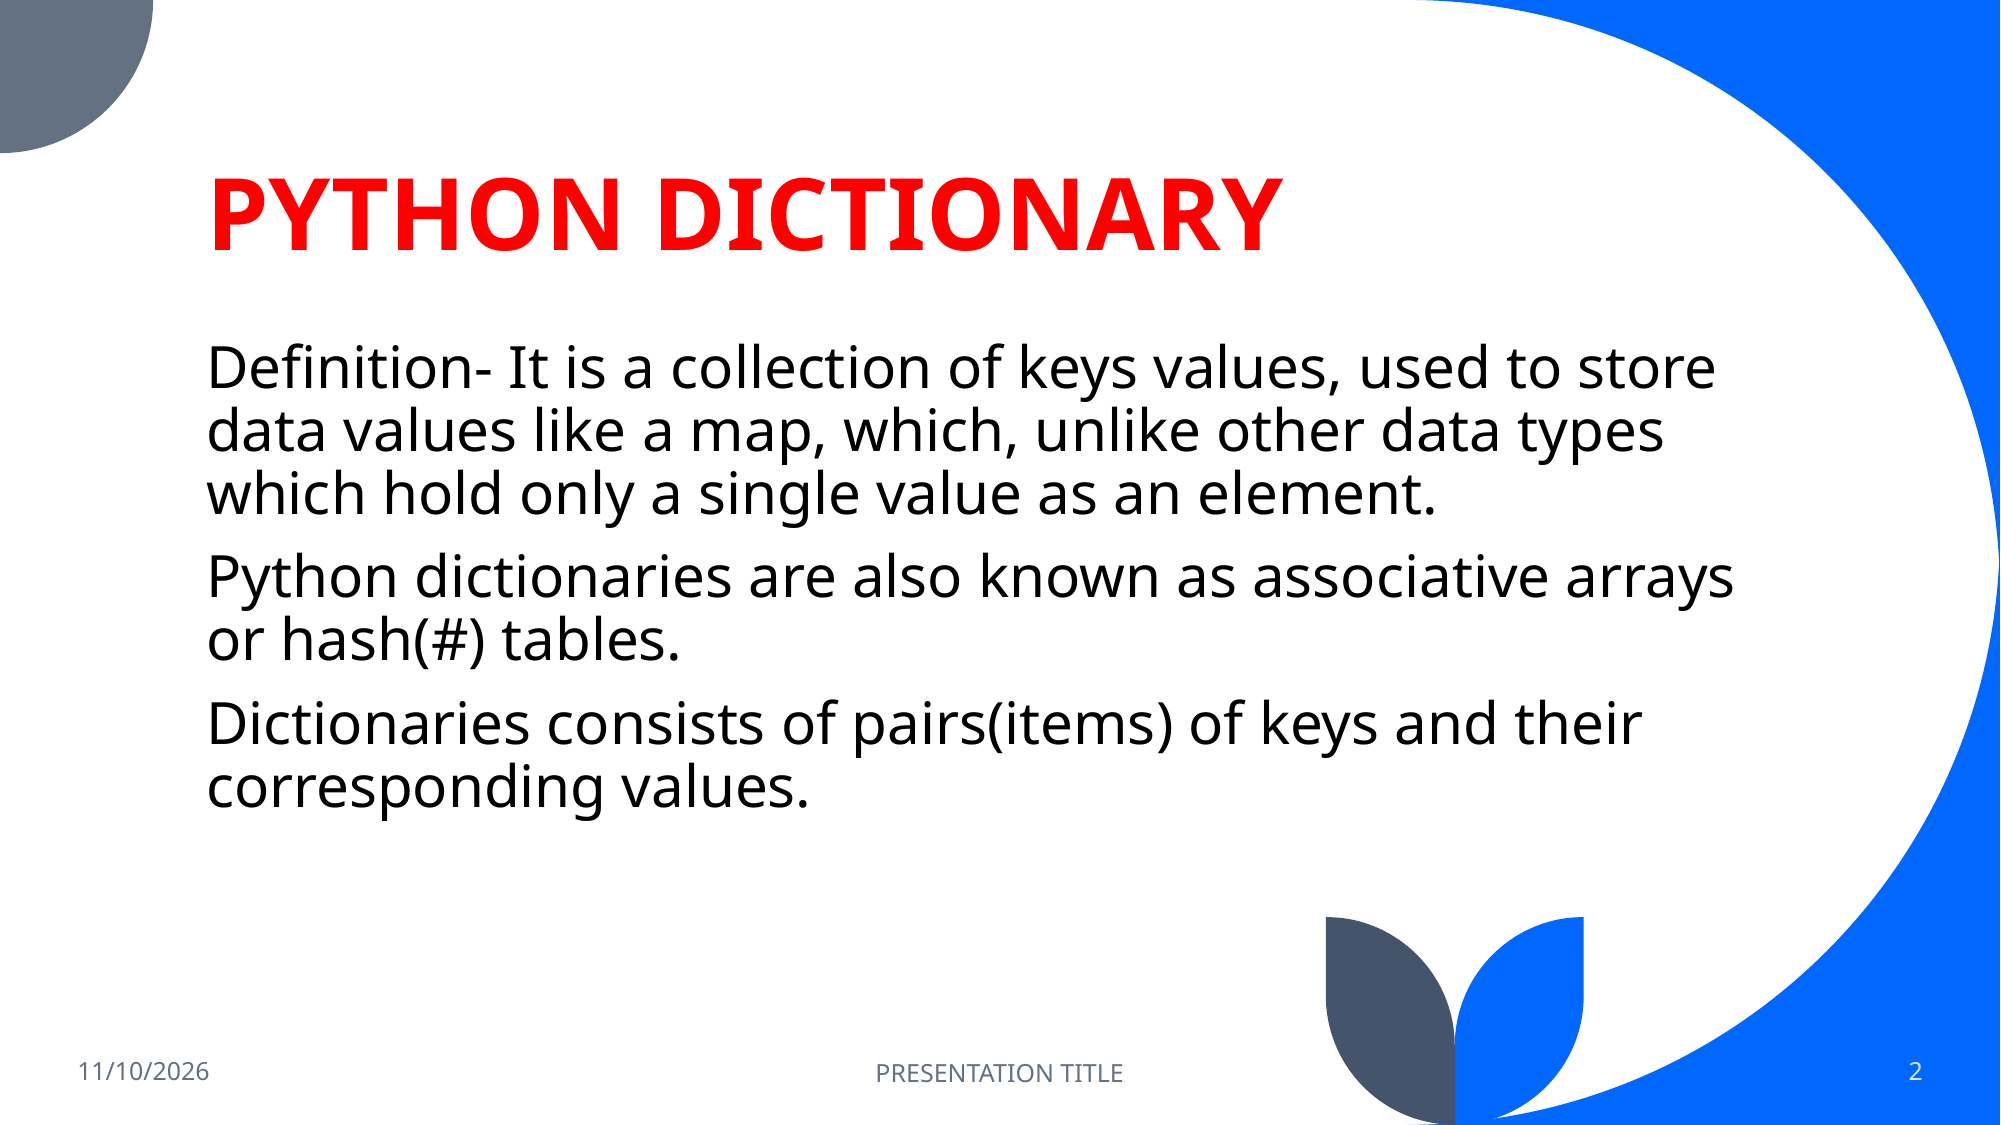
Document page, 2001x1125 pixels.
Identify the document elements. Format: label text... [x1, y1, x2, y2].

list Definition- It is a collection of keys values, used to store data values like a map, which, unlike other data types which hold only a single value as an element. Python dictionaries are also known as associative arrays or hash(#) tables. Dictionaries consists of pairs(items) of keys and their corresponding values. [191, 330, 1796, 884]
footer PRESENTATION TITLE [662, 1042, 1338, 1103]
slide_number <number> [1665, 1042, 1938, 1103]
title PYTHON DICTIONARY [191, 62, 1796, 280]
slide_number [62, 1042, 513, 1103]
